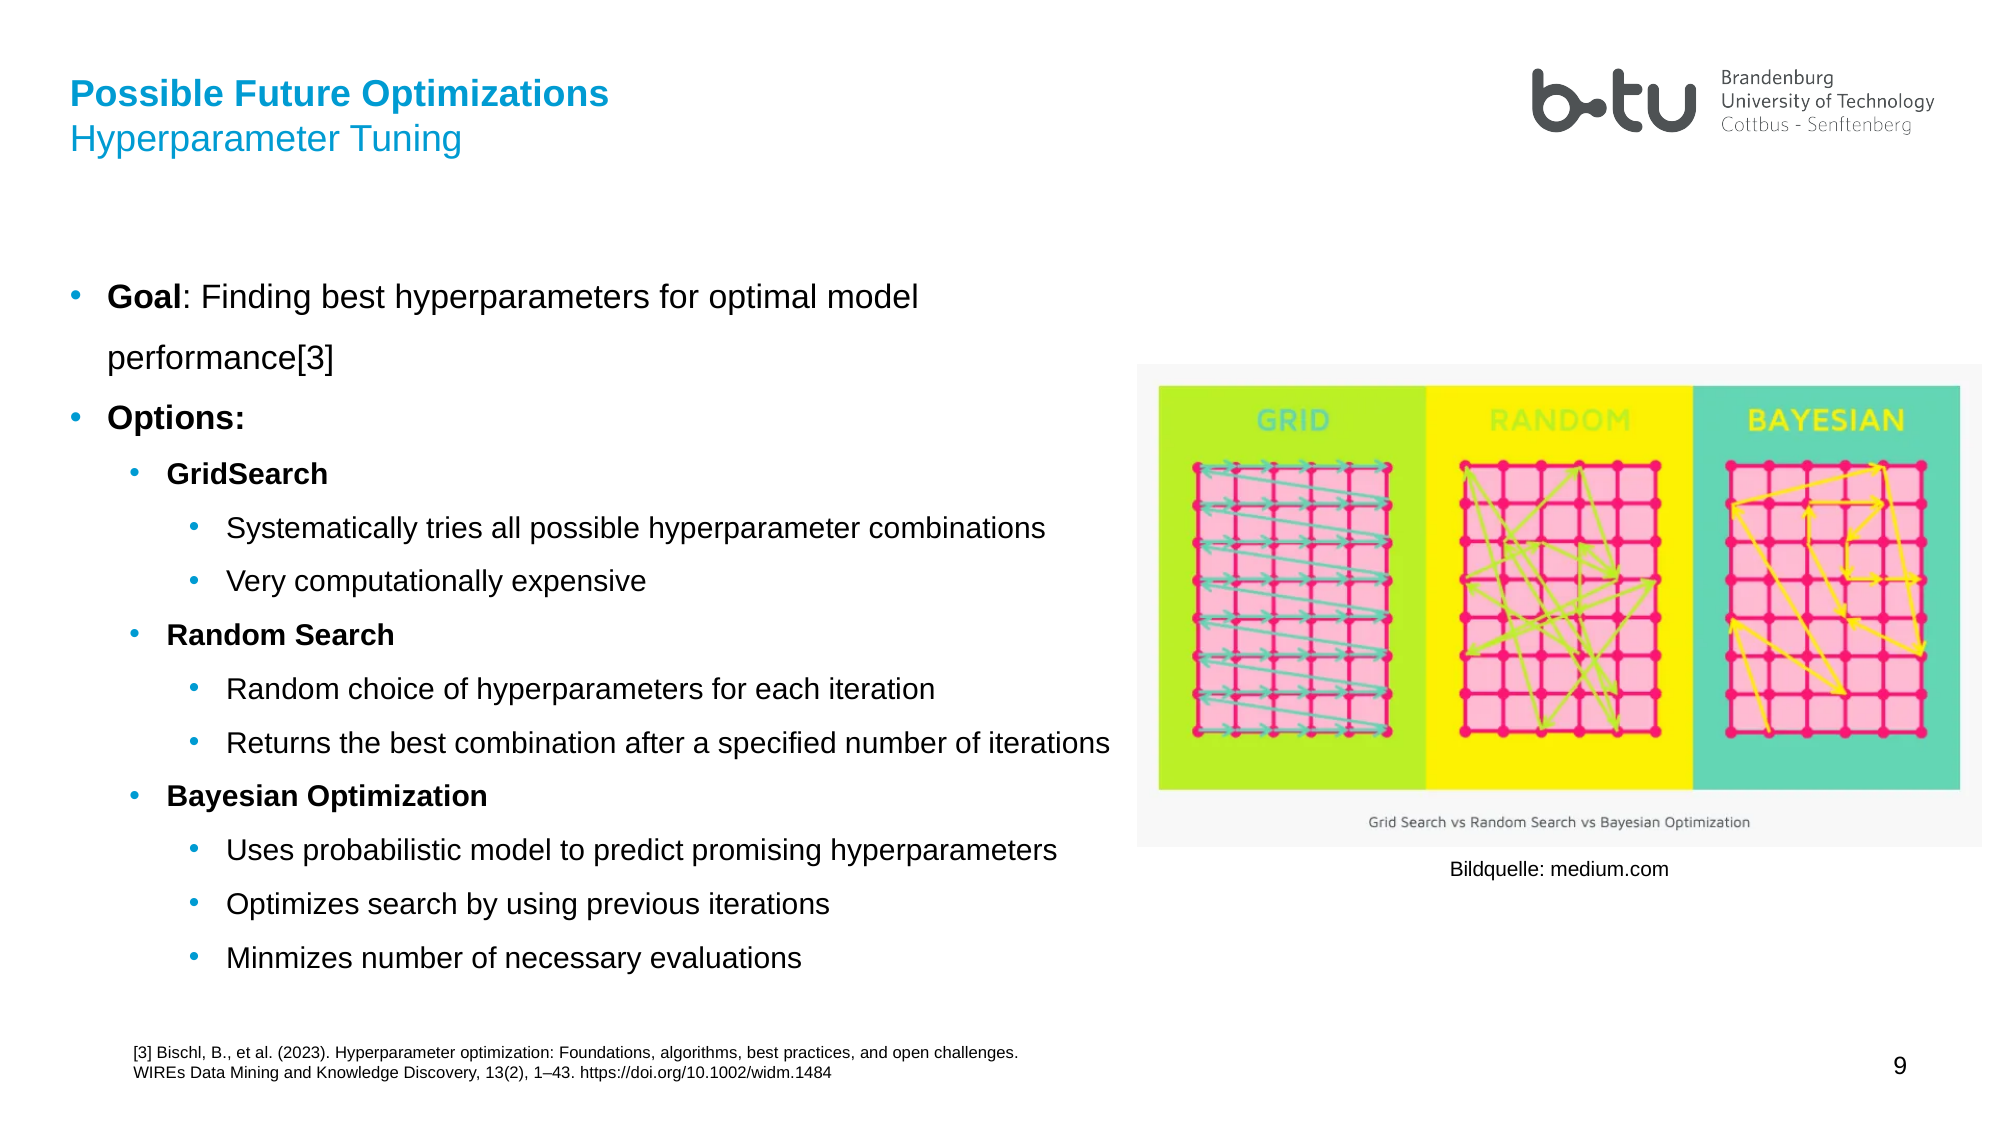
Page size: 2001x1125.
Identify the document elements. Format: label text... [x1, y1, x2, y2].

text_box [1137, 364, 1982, 875]
slide_number 9 [1472, 1034, 1923, 1095]
subtitle Goal: Finding best hyperparameters for optimal model performance[3] Options: GridSearch Systematically tries all possible hyperparameter combinations Very computationally expensive Random Search Random choice of hyperparameters for each iteration Returns the best combination after a specified number of iterations Bayesian Optimization Uses probabilistic model to predict promising hyperparameters Optimizes search by using previous iterations Minmizes number of necessary evaluations [55, 247, 1138, 992]
text_box [3] Bischl, B., et al. (2023). Hyperparameter optimization: Foundations, algorithms, best practices, and open challenges. WIREs Data Mining and Knowledge Discovery, 13(2), 1–43. https://doi.org/10.1002/widm.1484 [118, 1034, 1040, 1090]
picture [1466, 2, 2000, 201]
list Possible Future Optimizations Hyperparameter Tuning [55, 61, 1856, 228]
